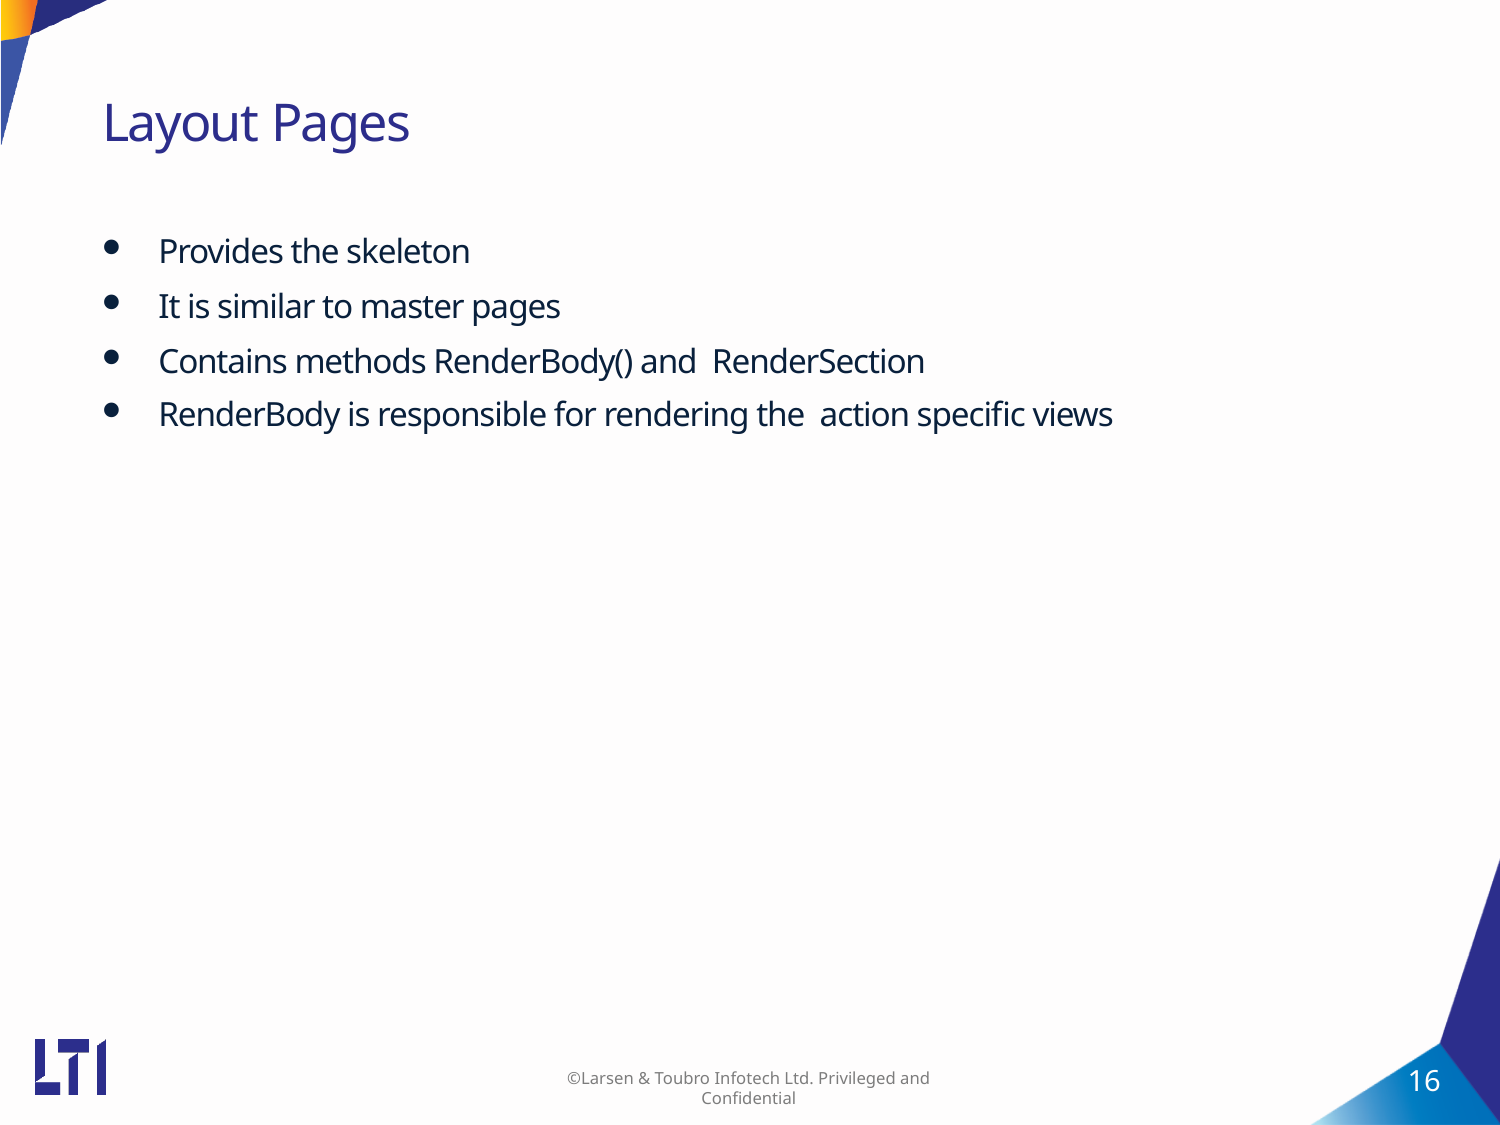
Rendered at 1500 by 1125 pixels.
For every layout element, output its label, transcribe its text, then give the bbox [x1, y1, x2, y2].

title Layout Pages [99, 86, 586, 212]
text_box Provides the skeleton It is similar to master pages Contains methods RenderBody() and RenderSection RenderBody is responsible for rendering the action specific views [99, 212, 1304, 434]
picture [1288, 854, 1500, 1125]
picture [35, 1039, 106, 1095]
picture [0, 0, 110, 145]
